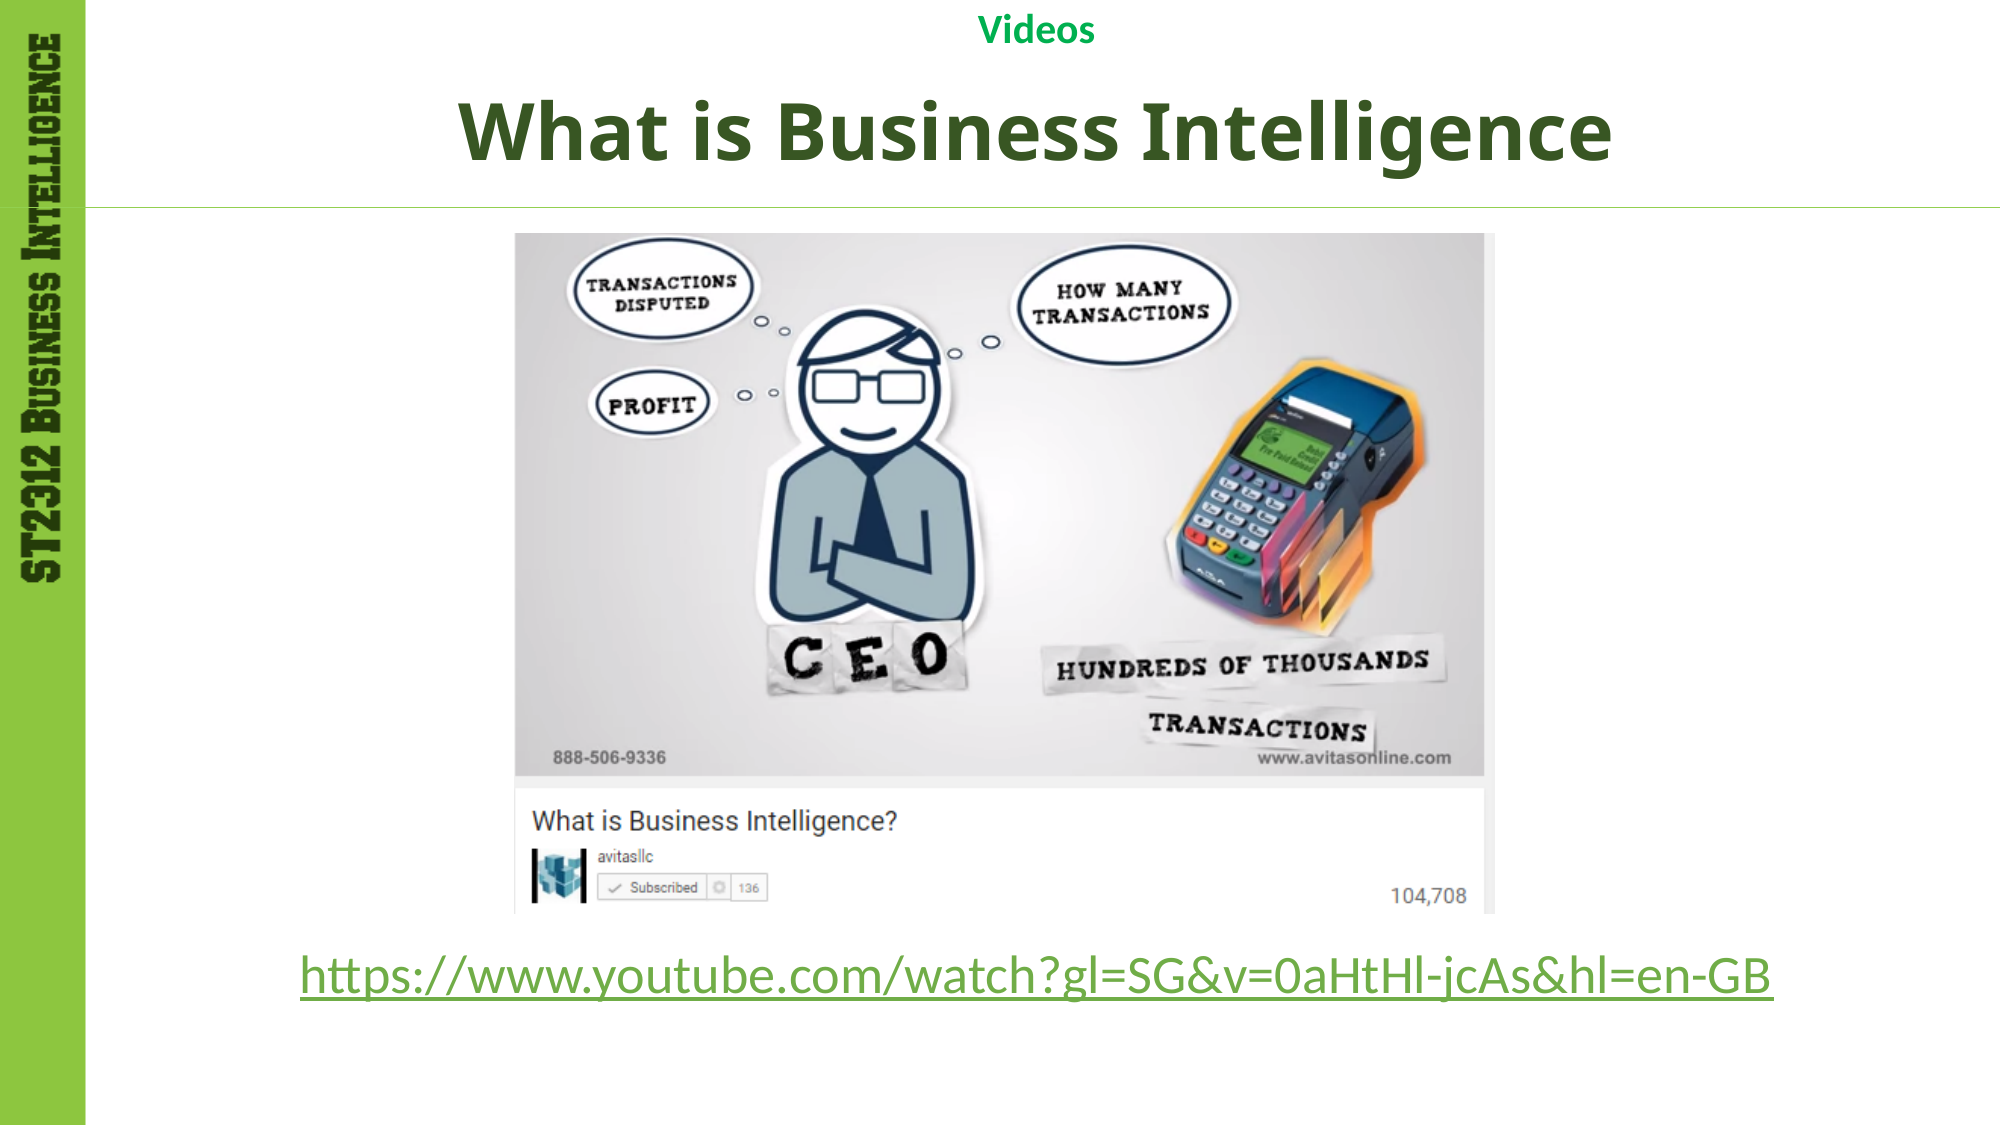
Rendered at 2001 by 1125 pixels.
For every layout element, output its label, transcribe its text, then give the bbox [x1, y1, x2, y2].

list Videos [392, 0, 1681, 62]
picture [0, 0, 2001, 1125]
picture [0, 0, 392, 207]
list https://www.youtube.com/watch?gl=SG&v=0aHtHl-jcAs&hl=en-GB [130, 939, 1944, 1014]
title What is Business Intelligence [130, 61, 1944, 208]
